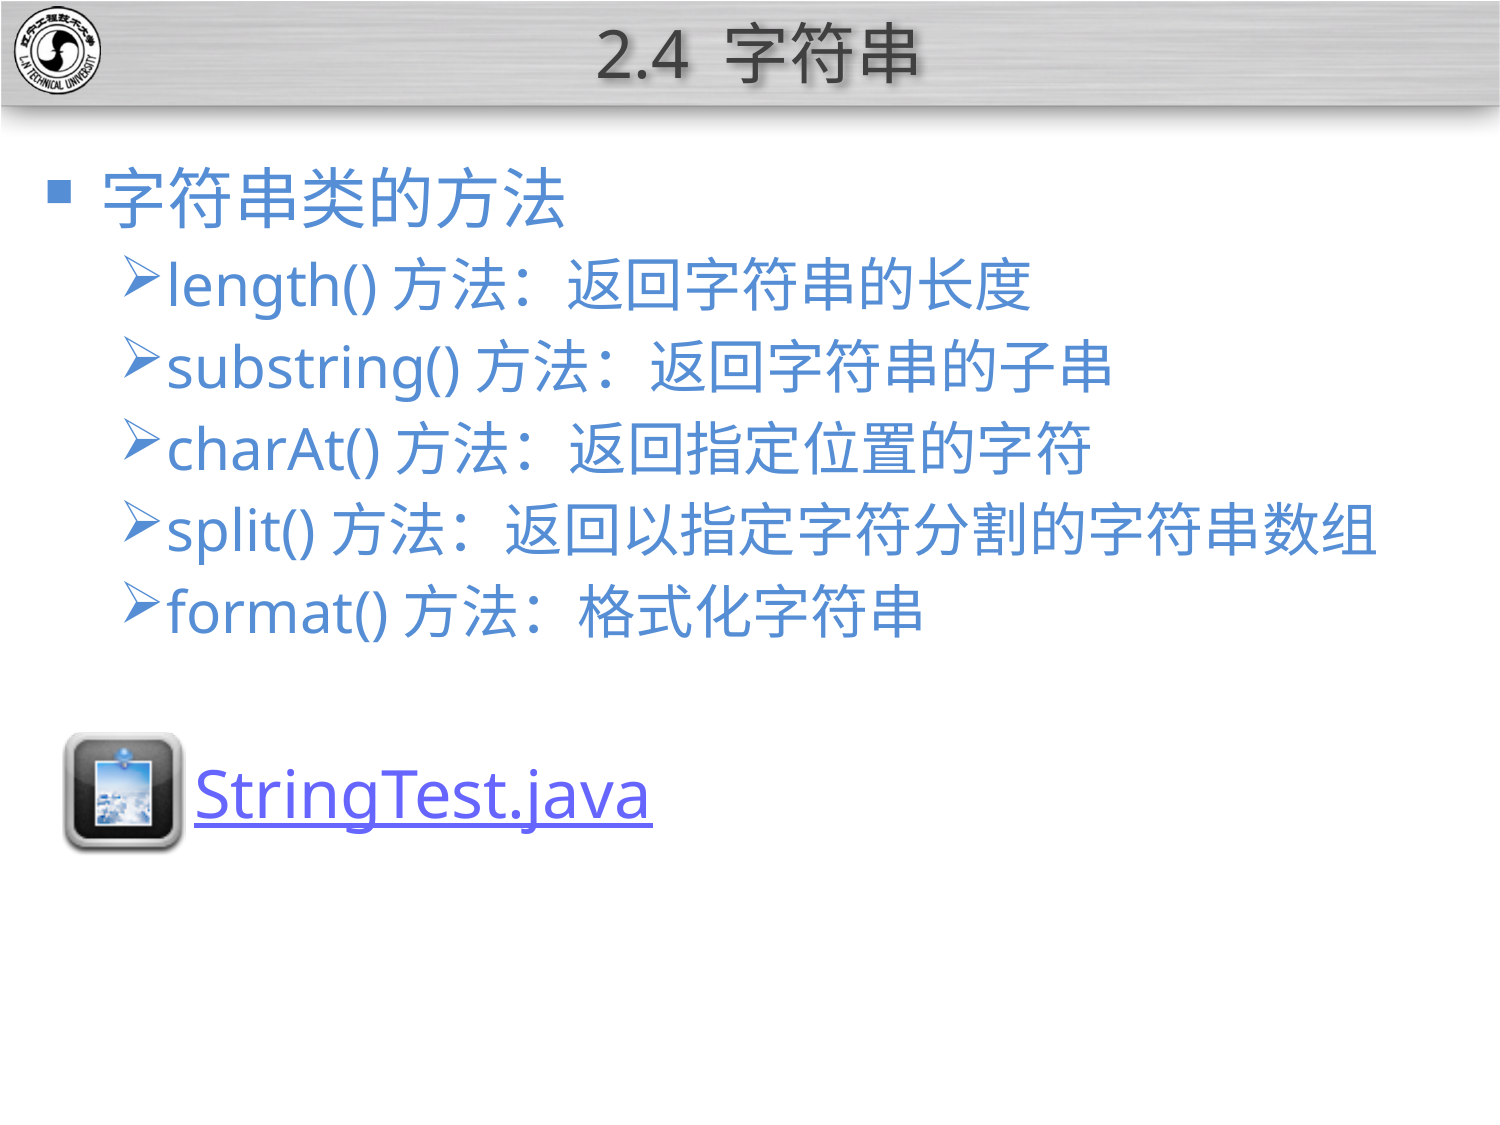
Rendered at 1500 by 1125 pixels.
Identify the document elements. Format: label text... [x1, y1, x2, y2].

list 字符串类的方法 length()方法：返回字符串的长度 substring()方法：返回字符串的子串 charAt()方法：返回指定位置的字符 split()方法：返回以指定字符分割的字符串数组 format()方法：格式化字符串 StringTest.java [29, 149, 1471, 1106]
title 2.4 字符串 [108, 0, 1410, 103]
picture [2, 2, 1499, 172]
picture [62, 732, 186, 859]
